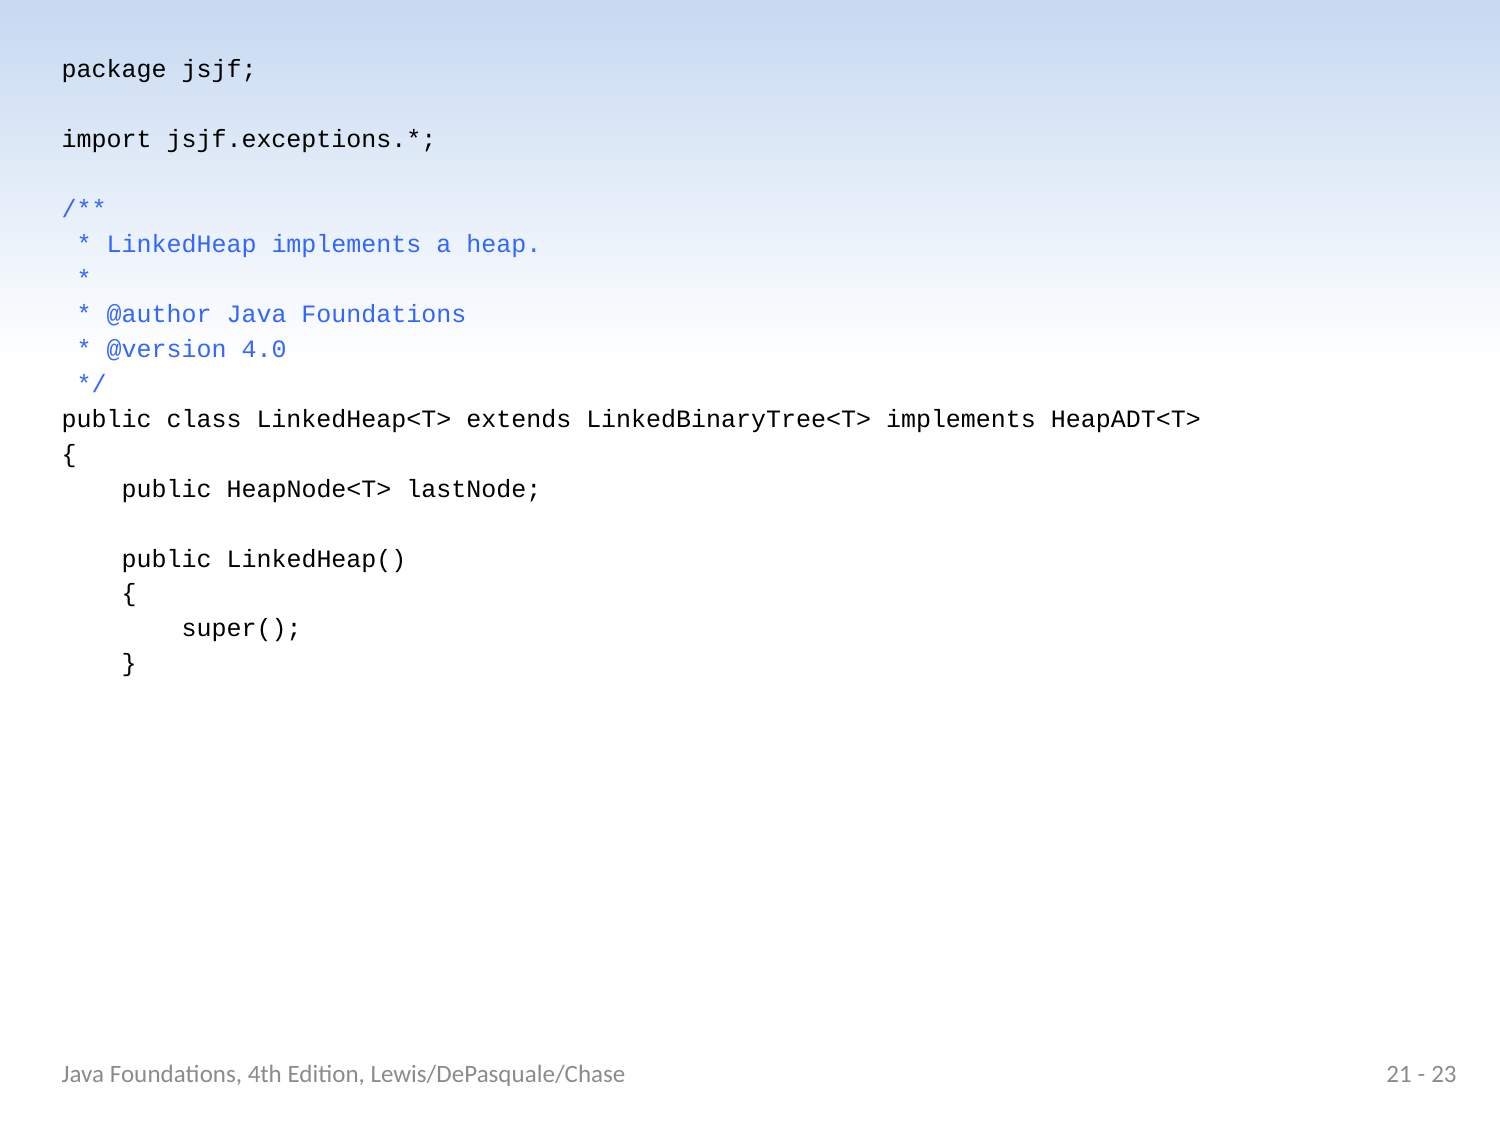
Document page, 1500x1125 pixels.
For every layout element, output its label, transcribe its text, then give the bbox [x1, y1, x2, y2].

footer Java Foundations, 4th Edition, Lewis/DePasquale/Chase [46, 1042, 1121, 1103]
list package jsjf; import jsjf.exceptions.*; /** * LinkedHeap implements a heap. * * @author Java Foundations * @version 4.0 */ public class LinkedHeap<T> extends LinkedBinaryTree<T> implements HeapADT<T> { public HeapNode<T> lastNode; public LinkedHeap() { super(); } [46, 45, 1473, 1043]
slide_number 21 - 23 [1121, 1042, 1472, 1103]
